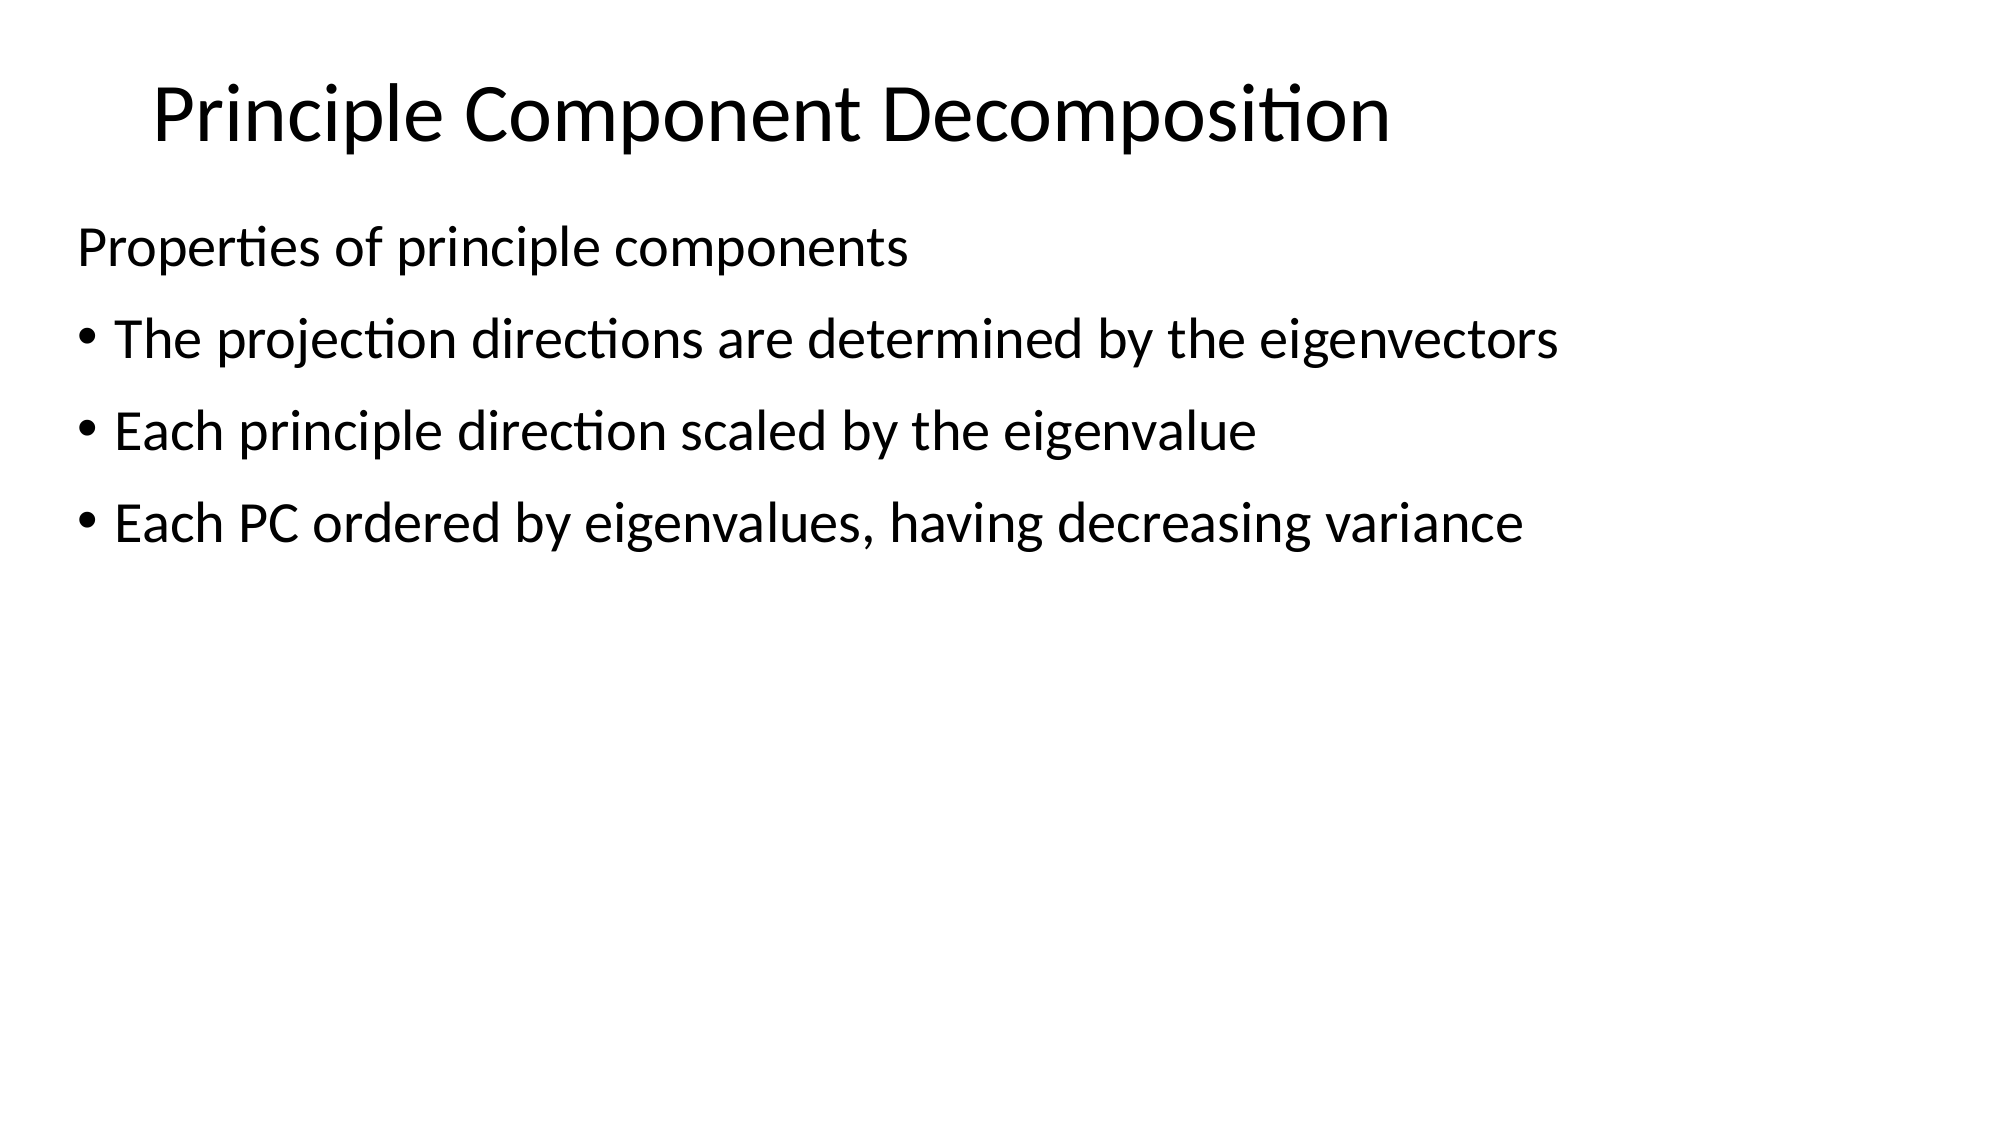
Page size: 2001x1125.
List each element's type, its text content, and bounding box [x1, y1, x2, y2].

title Principle Component Decomposition [137, 59, 1863, 170]
list Properties of principle components The projection directions are determined by the eigenvectors Each principle direction scaled by the eigenvalue Each PC ordered by eigenvalues, having decreasing variance [62, 208, 1953, 1096]
